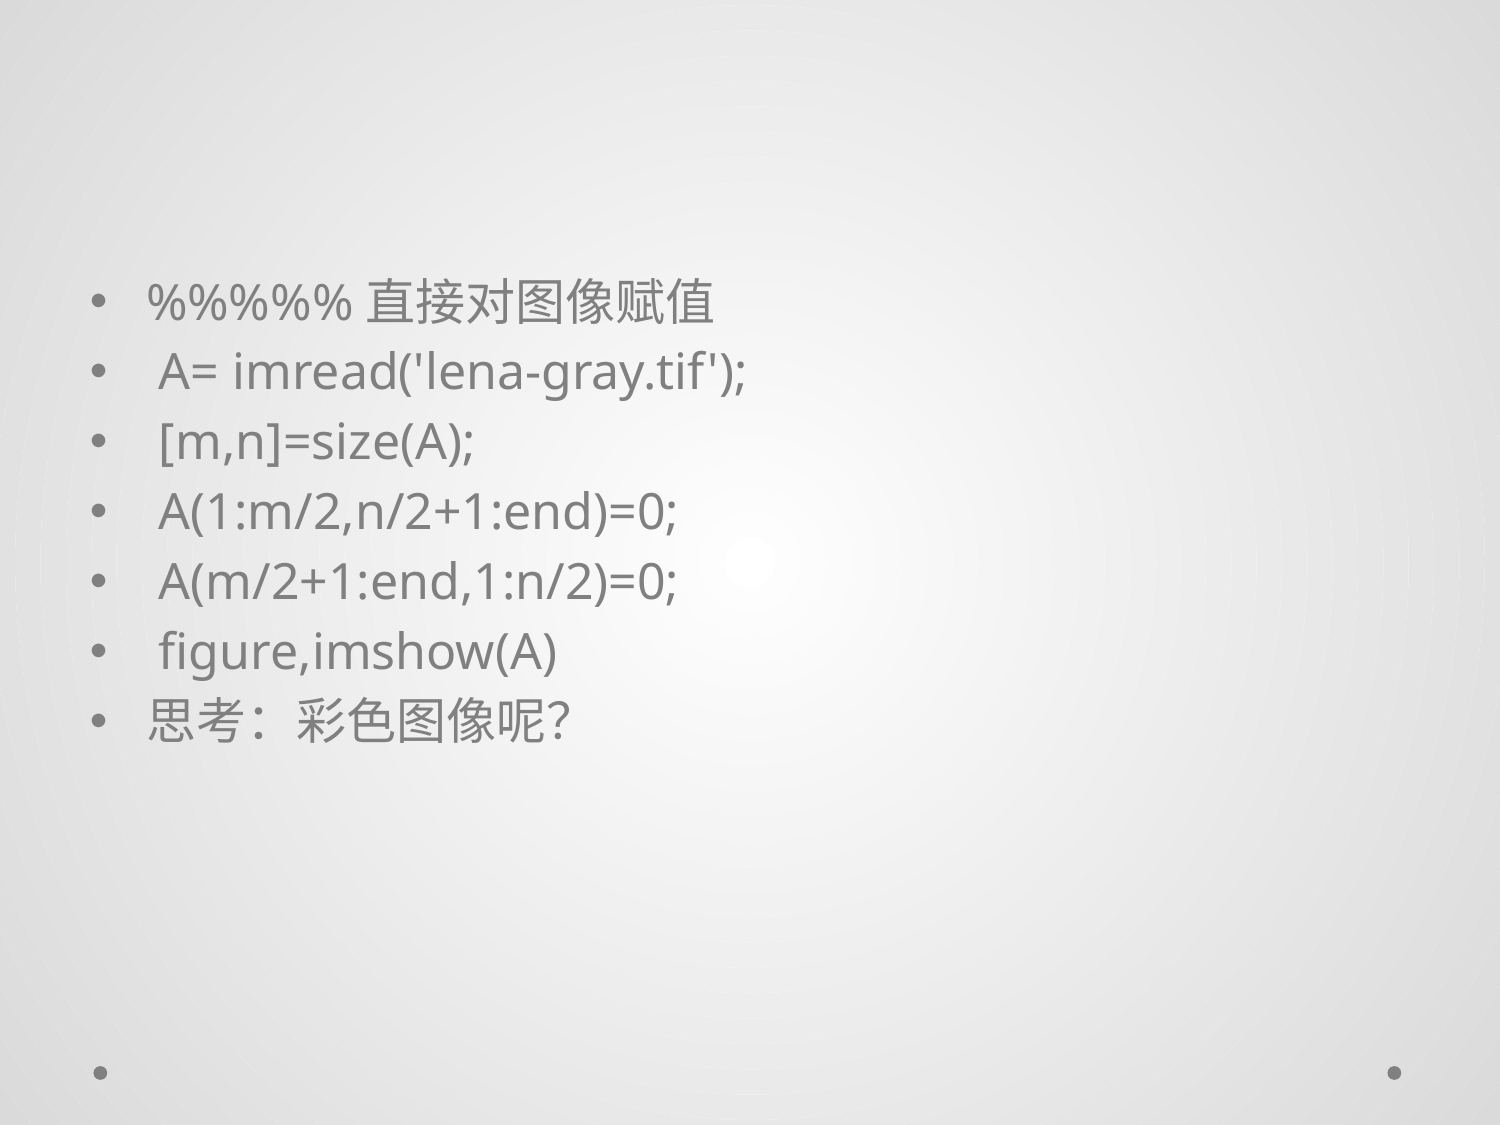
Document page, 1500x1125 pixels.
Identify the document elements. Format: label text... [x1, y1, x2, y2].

list %%%%%直接对图像赋值 A= imread('lena-gray.tif'); [m,n]=size(A); A(1:m/2,n/2+1:end)=0; A(m/2+1:end,1:n/2)=0; figure,imshow(A) 思考：彩色图像呢？ [74, 262, 1426, 1006]
